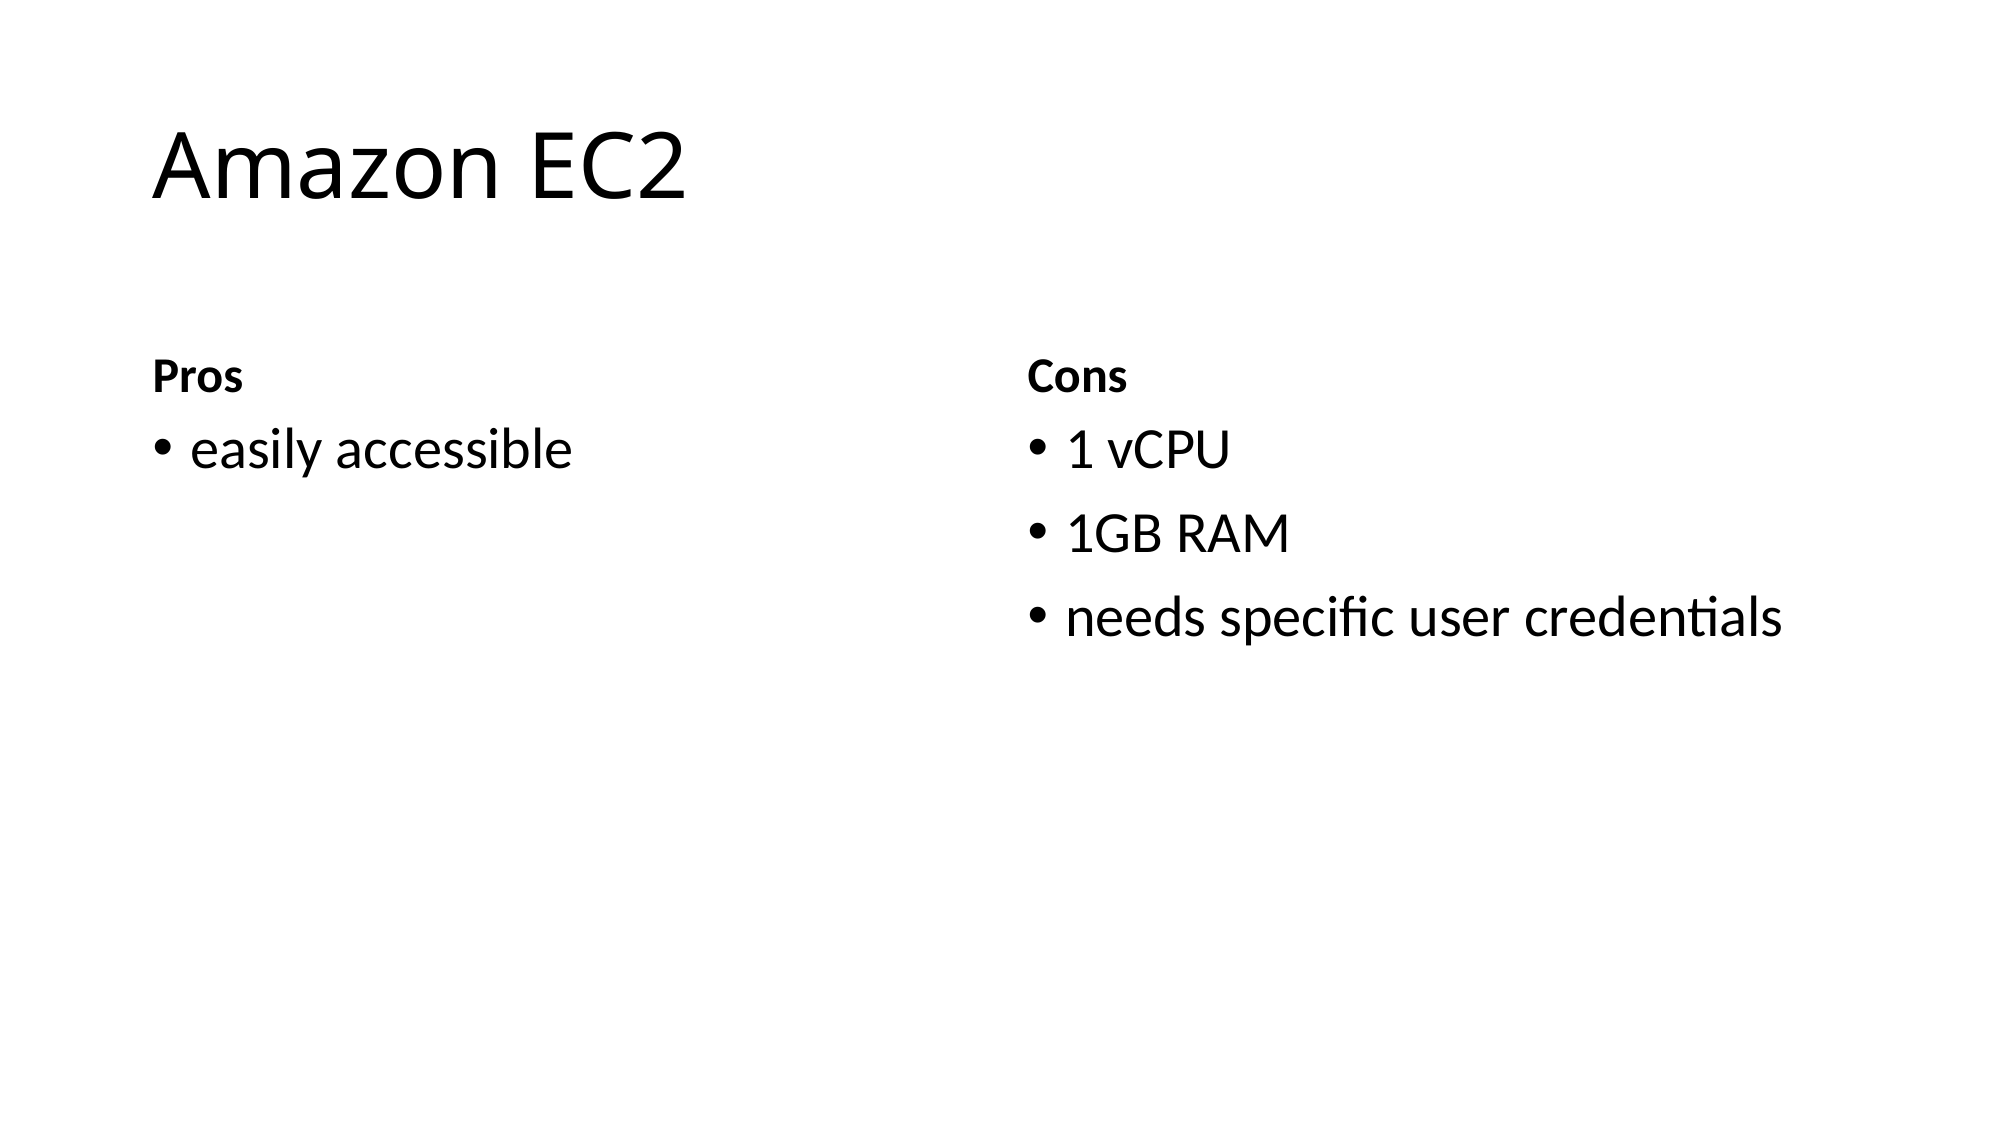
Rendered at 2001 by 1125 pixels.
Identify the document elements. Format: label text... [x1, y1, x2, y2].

list Pros [137, 275, 984, 410]
list easily accessible [137, 410, 984, 1016]
list 1 vCPU 1GB RAM needs specific user credentials [1012, 410, 1863, 1016]
title Amazon EC2 [137, 59, 1863, 278]
list Cons [1012, 275, 1863, 410]
